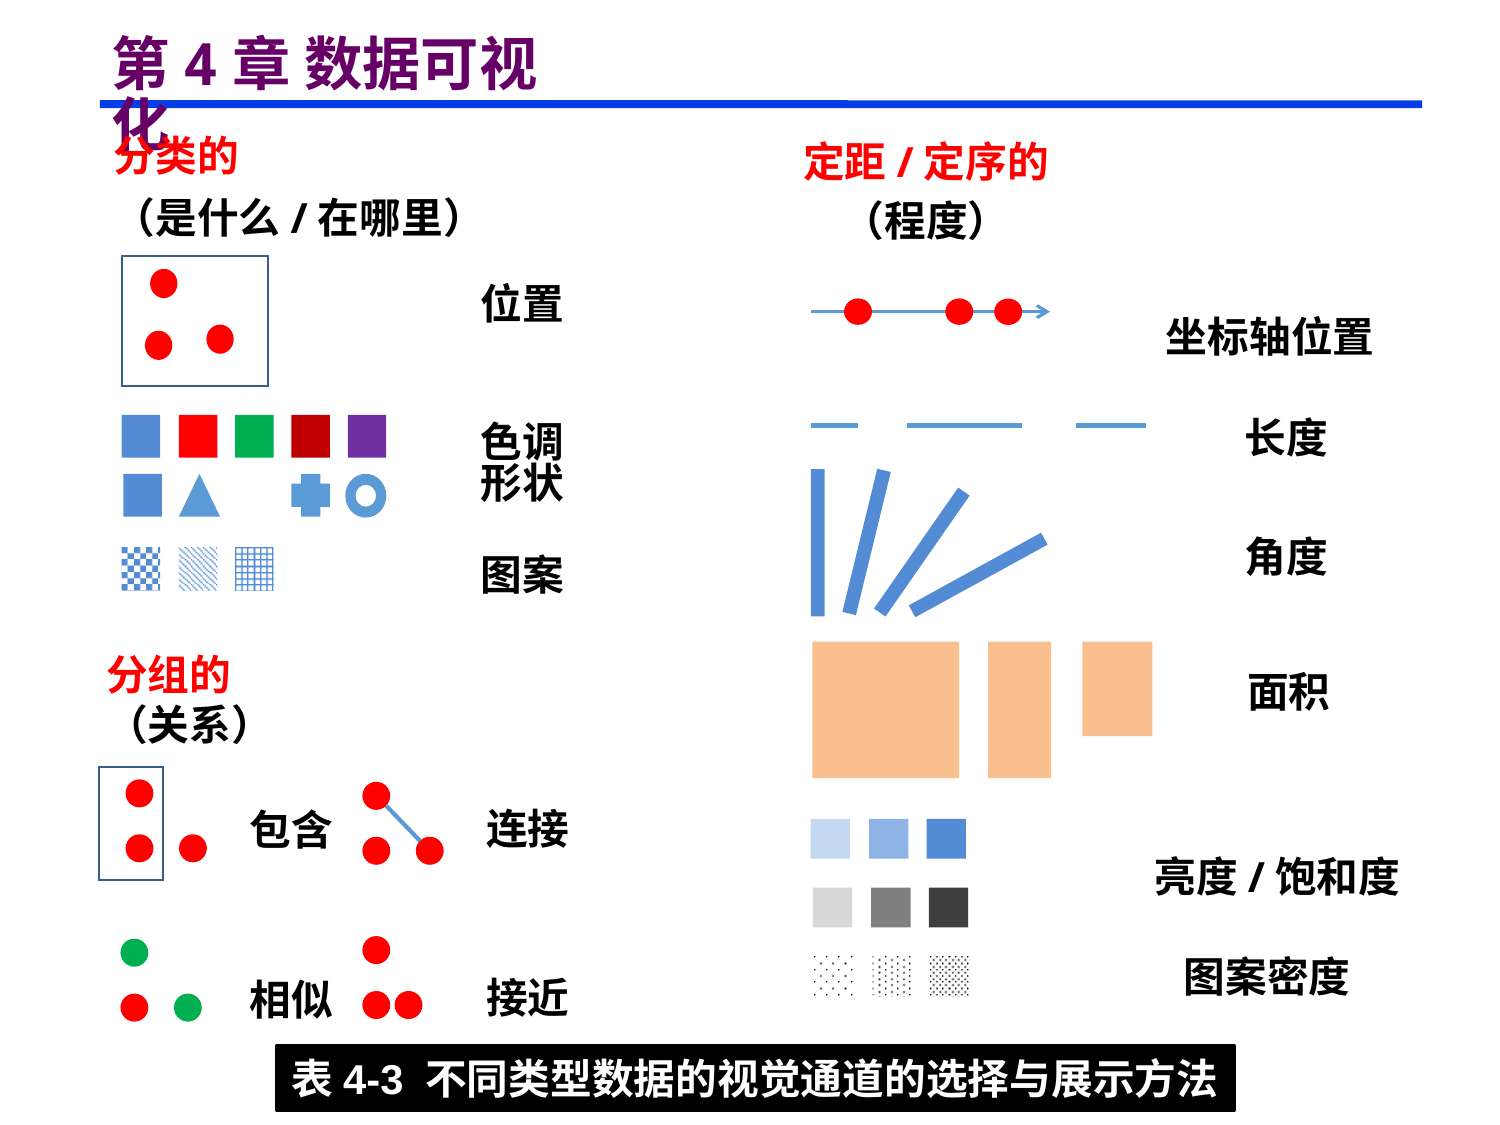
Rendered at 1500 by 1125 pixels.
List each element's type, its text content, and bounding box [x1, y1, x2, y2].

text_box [91, 122, 1452, 1032]
text_box 表4-3 不同类型数据的视觉通道的选择与展示方法 [275, 1044, 1236, 1112]
title 第4章 数据可视化 [100, 32, 593, 121]
